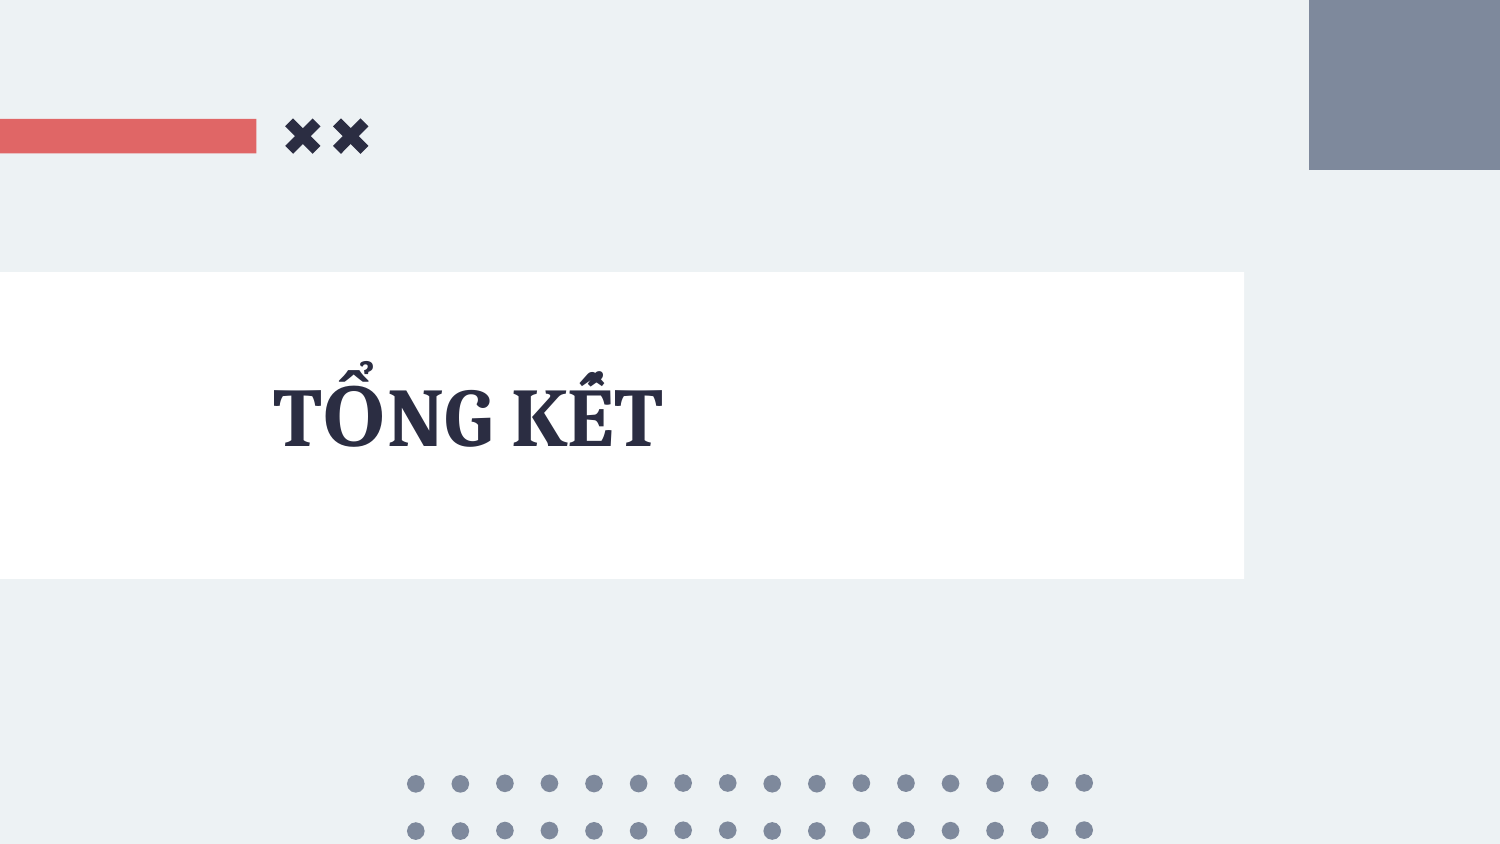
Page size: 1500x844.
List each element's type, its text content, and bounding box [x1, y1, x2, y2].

text_box TỔNG KẾT [258, 348, 1093, 422]
